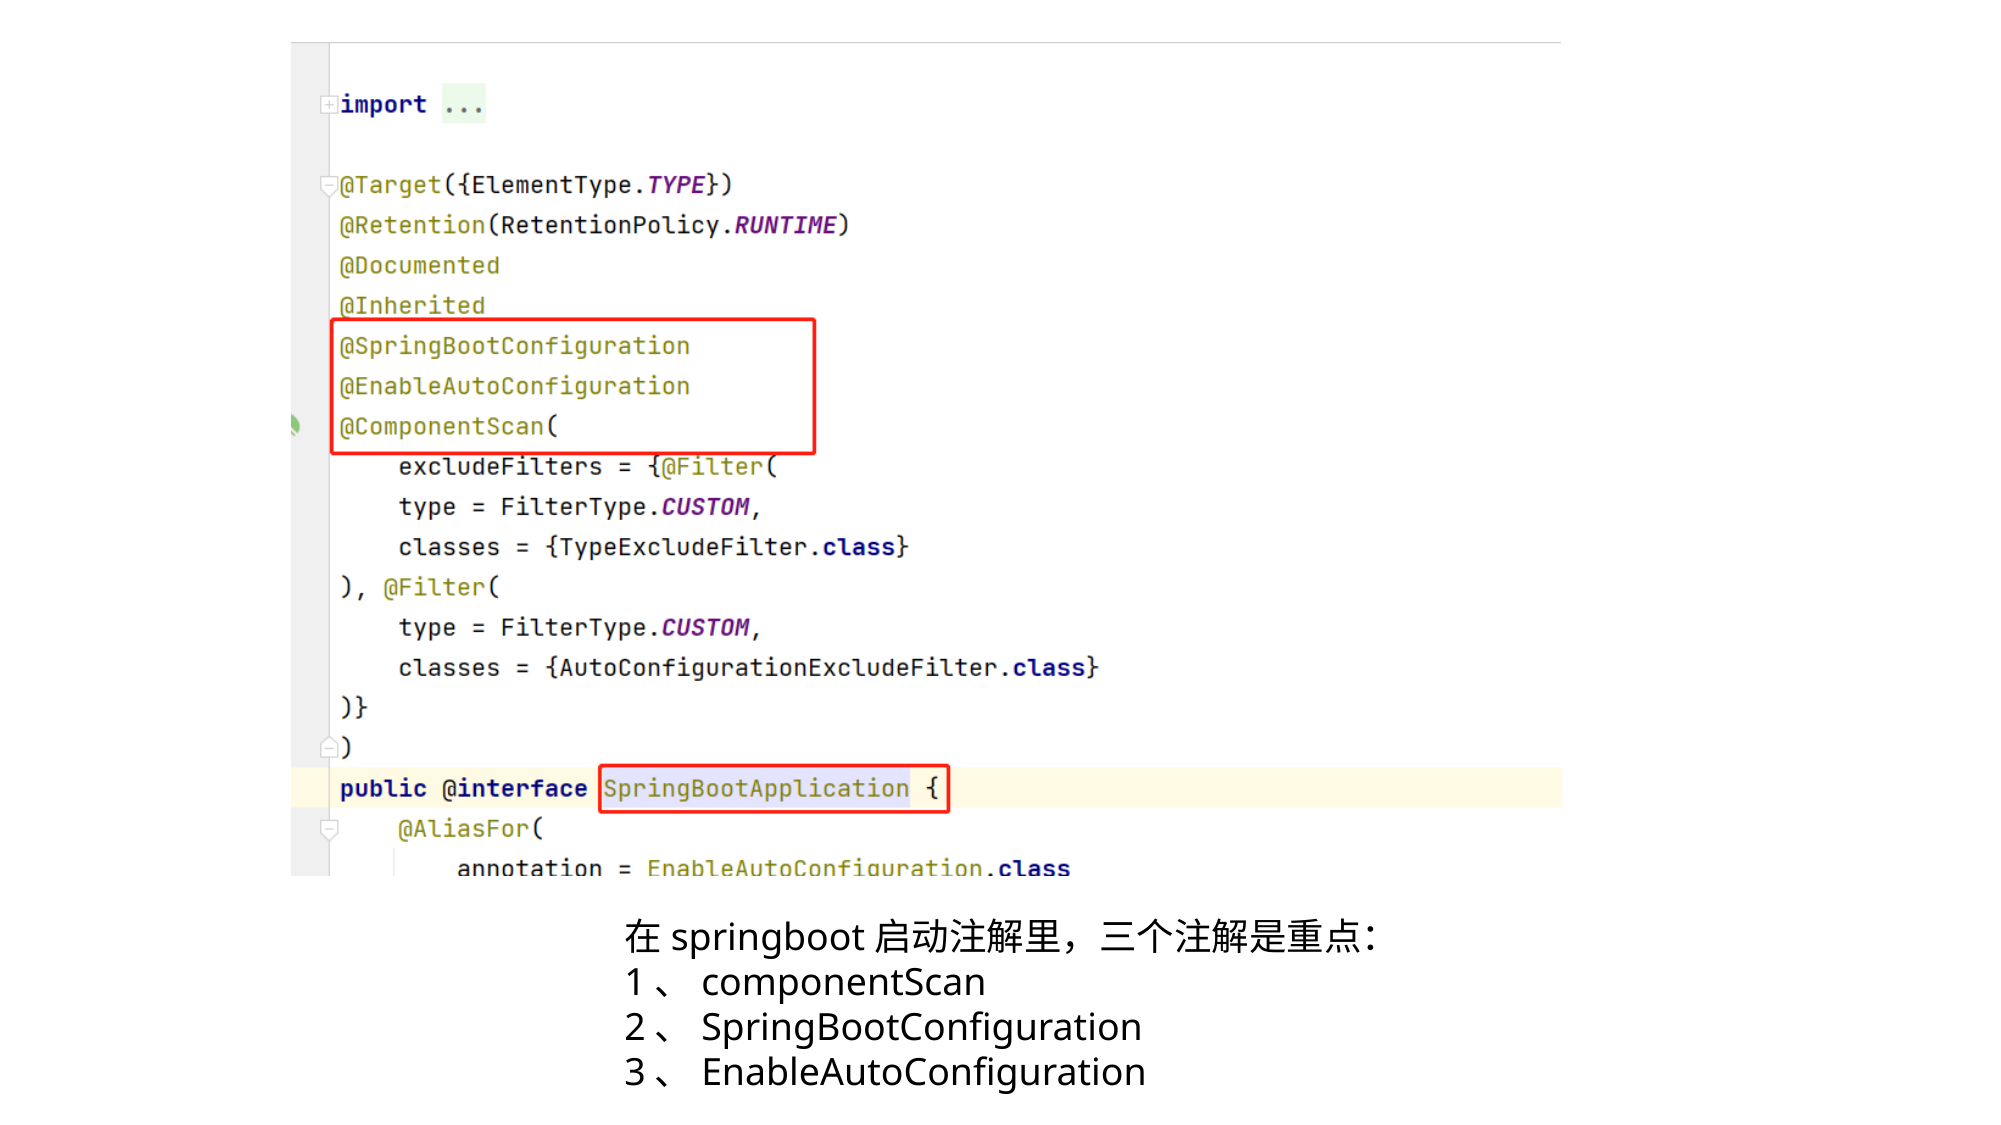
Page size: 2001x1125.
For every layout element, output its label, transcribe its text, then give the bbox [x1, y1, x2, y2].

picture [291, 42, 1561, 876]
text_box 在springboot启动注解里，三个注解是重点： 1、componentScan 2、SpringBootConfiguration 3、EnableAutoConfiguration [609, 905, 1415, 1101]
